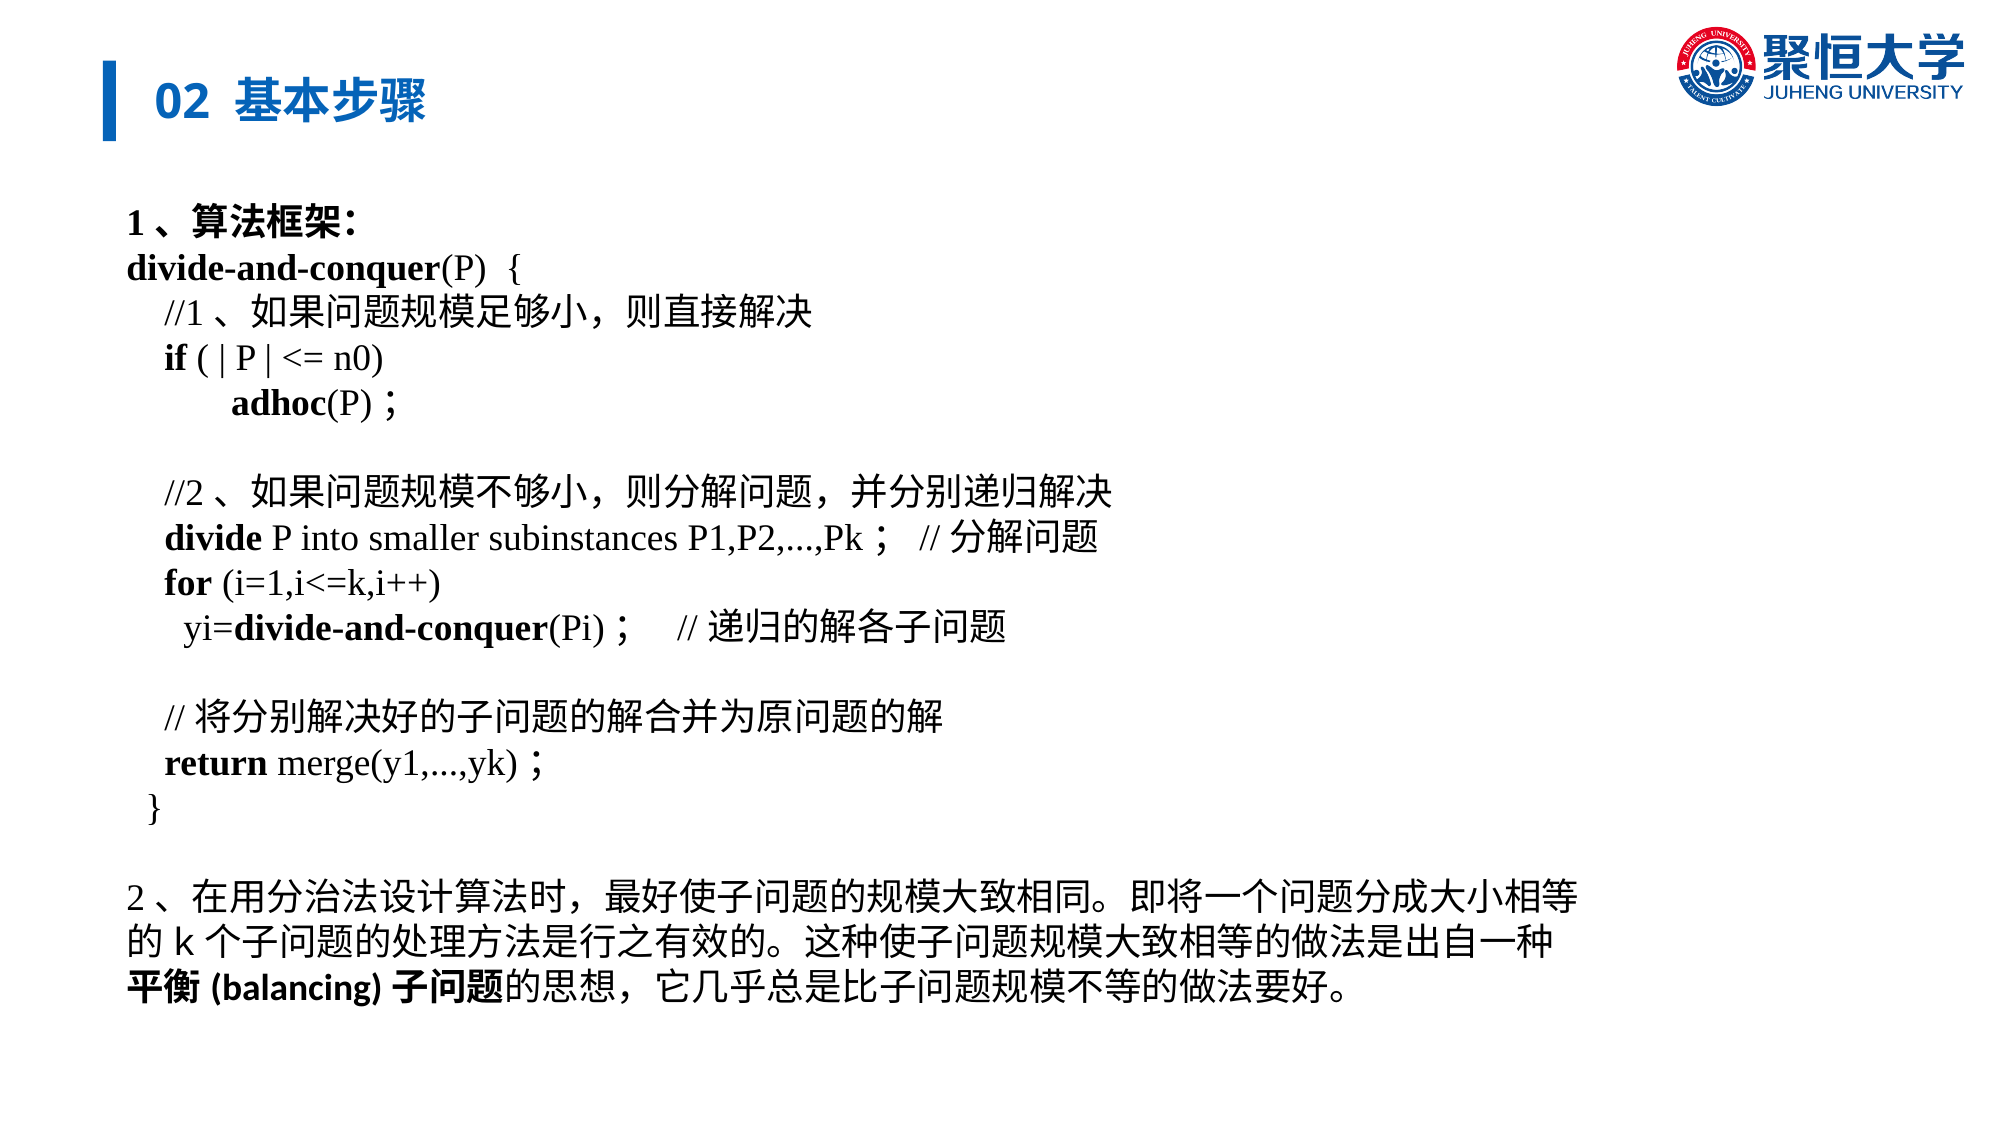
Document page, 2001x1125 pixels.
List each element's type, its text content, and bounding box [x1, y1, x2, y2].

text_box [102, 60, 117, 142]
text_box 1、算法框架： divide-and-conquer(P) { //1、如果问题规模足够小，则直接解决 if ( | P | <= n0) adhoc(P)； //2、如果问题规模不够小，则分解问题，并分别递归解决 divide P into smaller subinstances P1,P2,...,Pk；//分解问题 for (i=1,i<=k,i++) yi=divide-and-conquer(Pi)； //递归的解各子问题 //将分别解决好的子问题的解合并为原问题的解 return merge(y1,...,yk)； } 2、在用分治法设计算法时，最好使子问题的规模大致相同。即将一个问题分成大小相等 的k个子问题的处理方法是行之有效的。这种使子问题规模大致相等的做法是出自一种 平衡(balancing)子问题的思想，它几乎总是比子问题规模不等的做法要好。 [111, 190, 1594, 1016]
picture [1641, 0, 2000, 130]
text_box 02 基本步骤 [139, 62, 855, 136]
